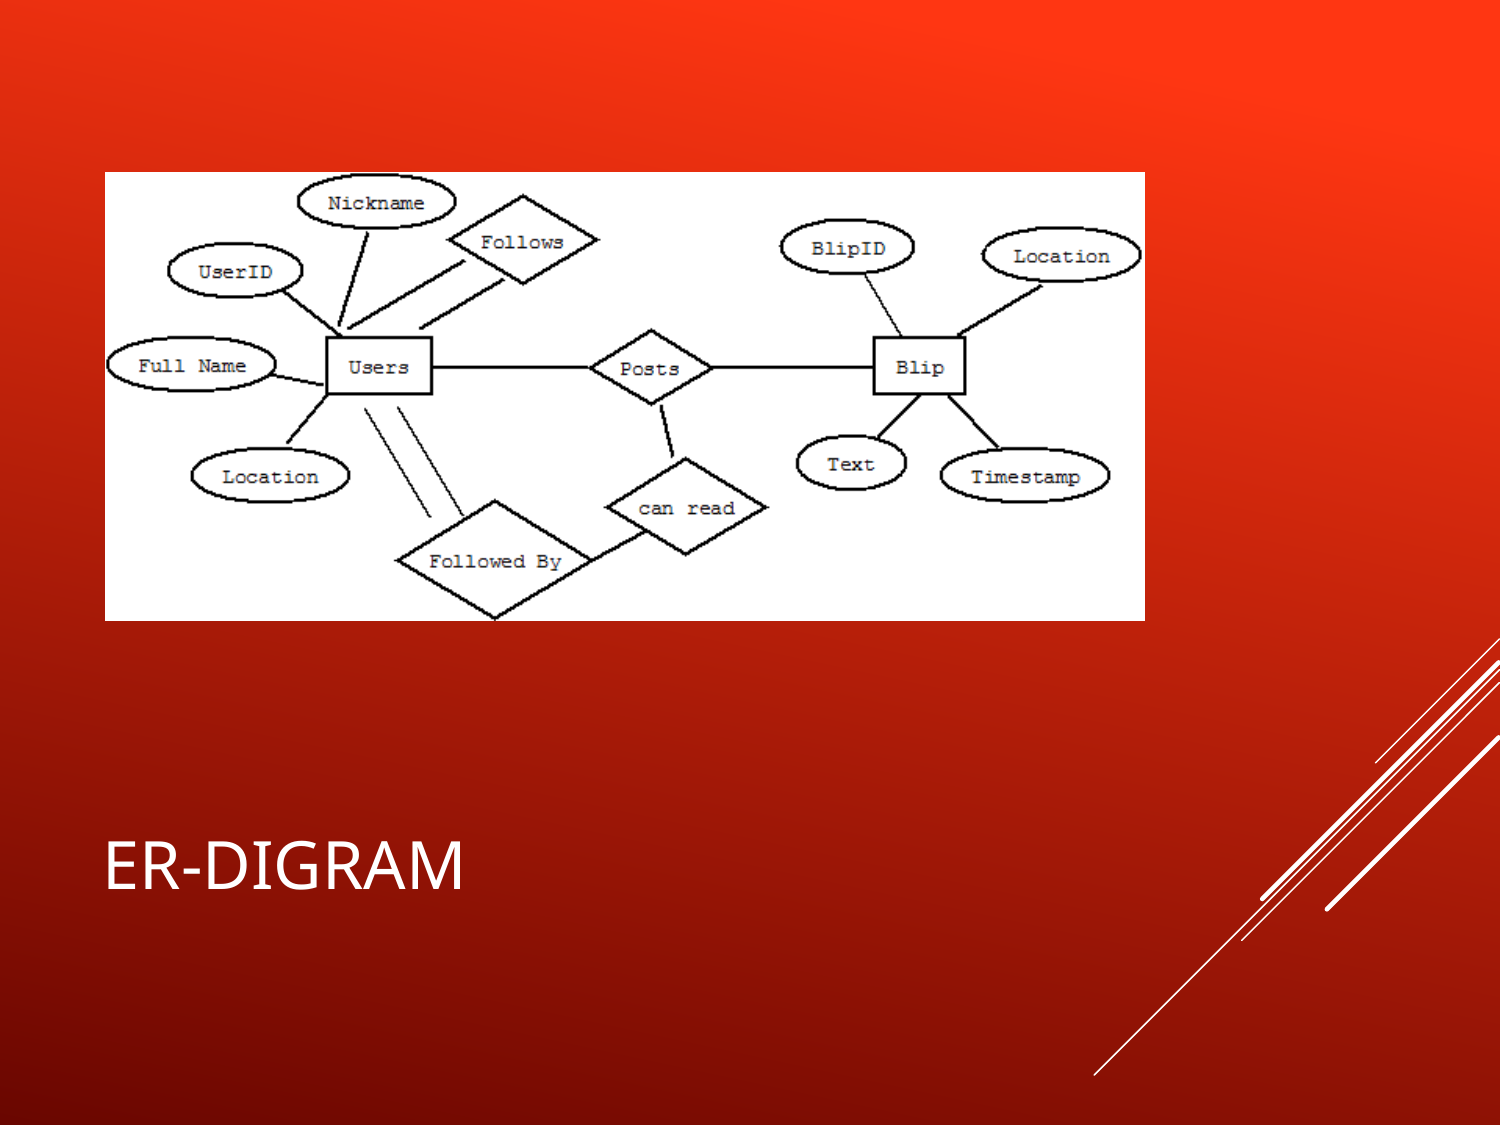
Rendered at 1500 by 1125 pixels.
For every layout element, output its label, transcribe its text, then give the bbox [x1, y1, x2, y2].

title ER-digram [87, 737, 1163, 988]
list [105, 171, 1145, 621]
